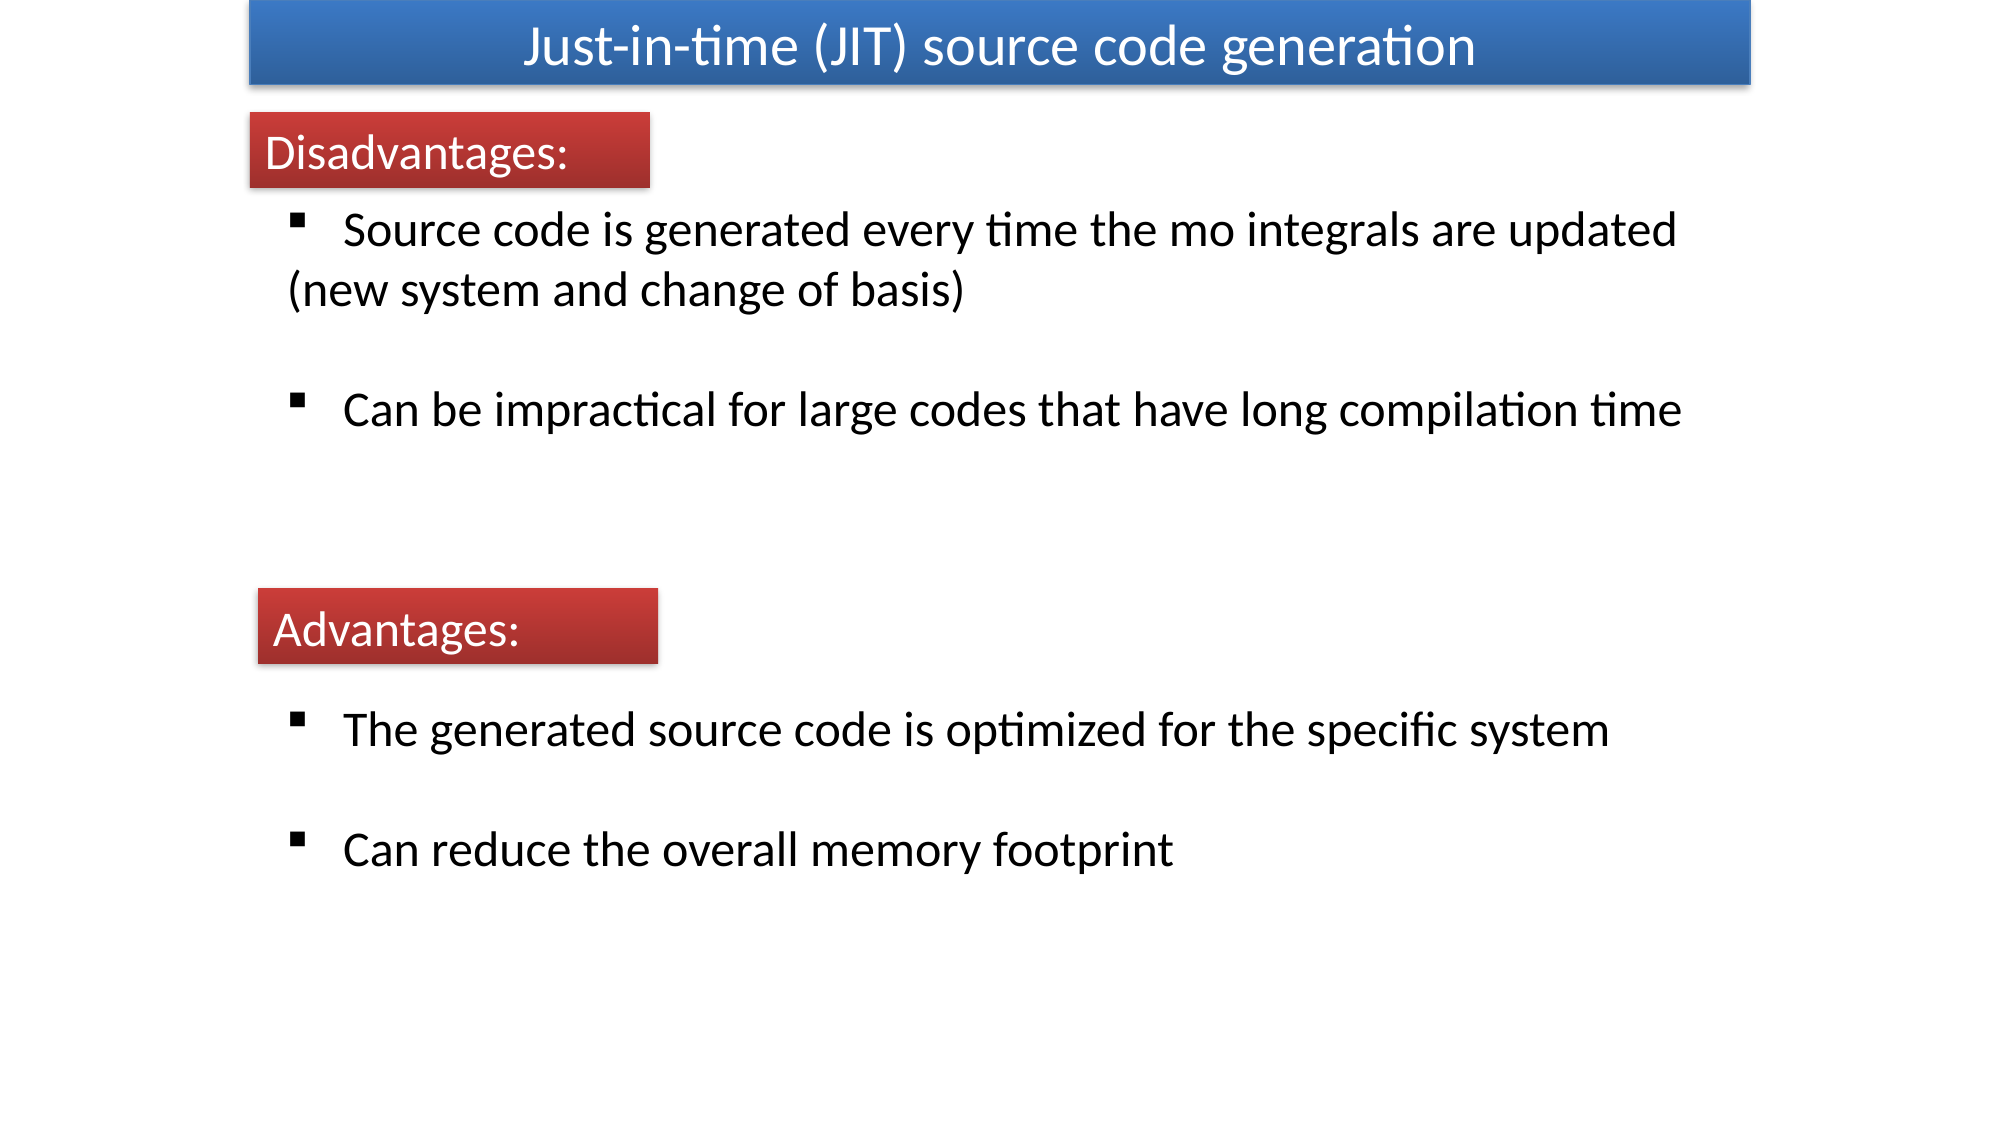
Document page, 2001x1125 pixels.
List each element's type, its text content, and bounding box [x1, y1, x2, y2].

text_box Disadvantages: [249, 112, 650, 188]
text_box Source code is generated every time the mo integrals are updated (new system and change of basis) Can be impractical for large codes that have long compilation time [272, 189, 1728, 444]
text_box Just-in-time (JIT) source code generation [249, 0, 1751, 85]
text_box The generated source code is optimized for the specific system Can reduce the overall memory footprint [272, 688, 1728, 944]
text_box Advantages: [258, 588, 659, 664]
